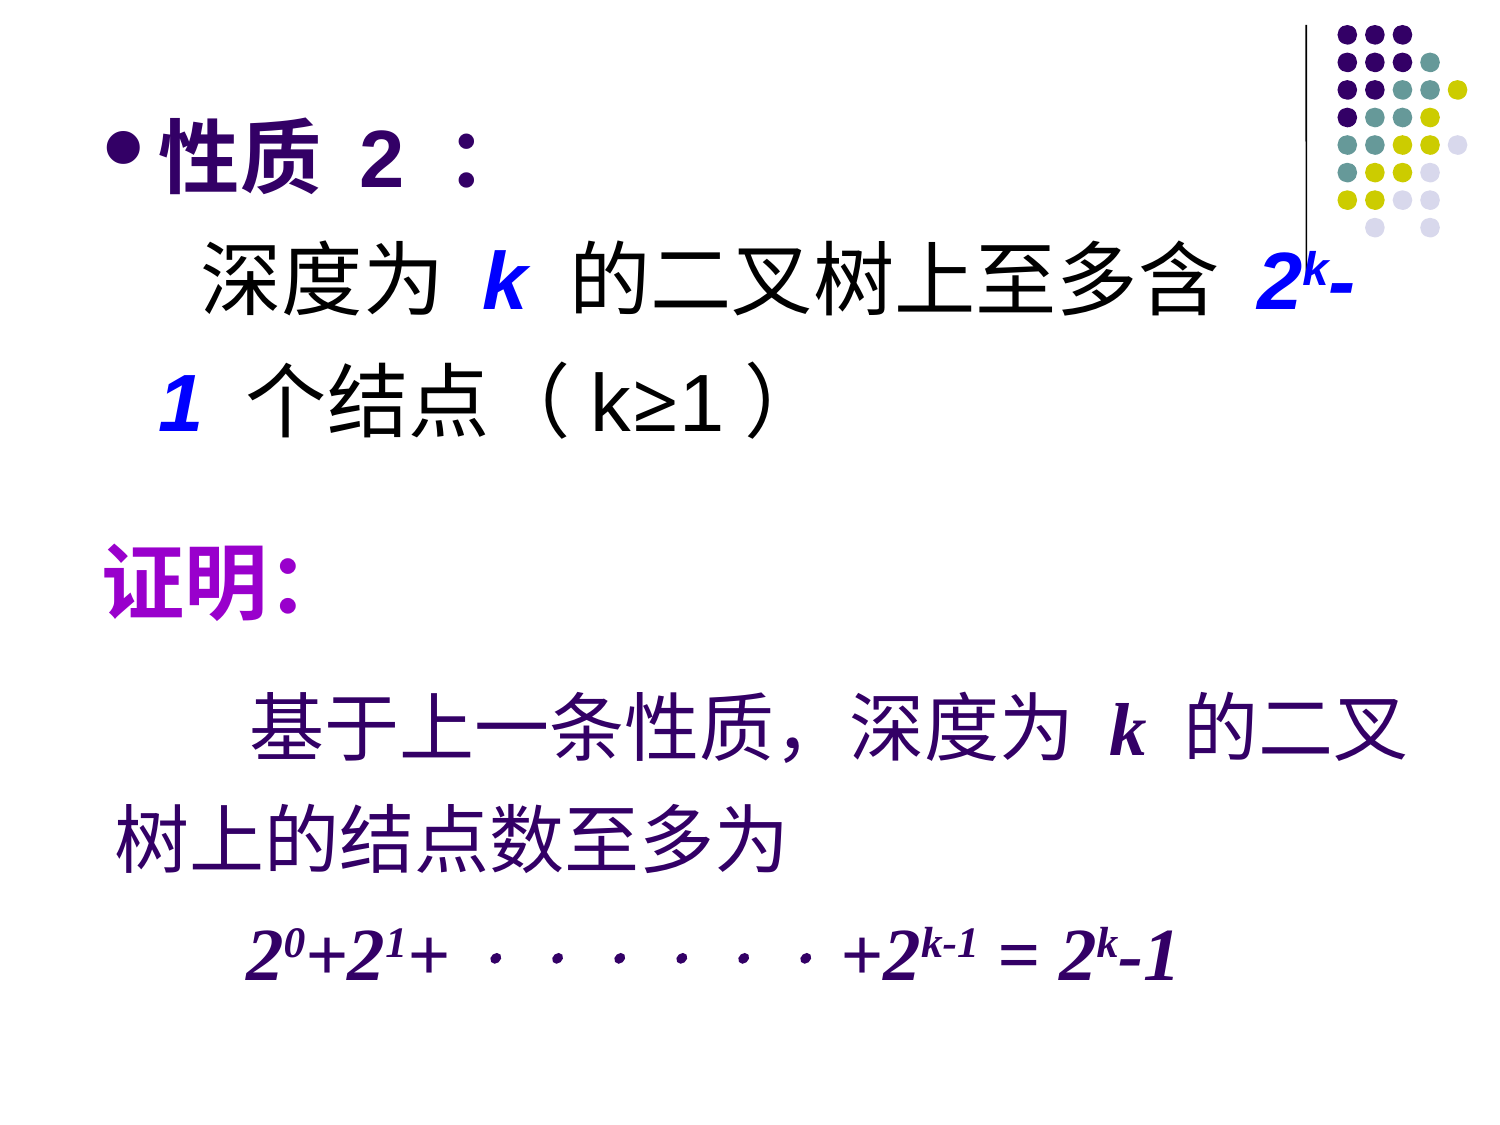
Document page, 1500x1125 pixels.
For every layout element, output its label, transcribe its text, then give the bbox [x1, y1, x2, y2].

list 性质 2 ： 深度为 k 的二叉树上至多含 2k-1 个结点（k≥1） [87, 74, 1401, 476]
text_box 证明： [86, 522, 366, 638]
text_box 基于上一条性质，深度为 k 的二叉树上的结点数至多为 20+21+       +2k-1 = 2k-1 [99, 650, 1450, 1003]
